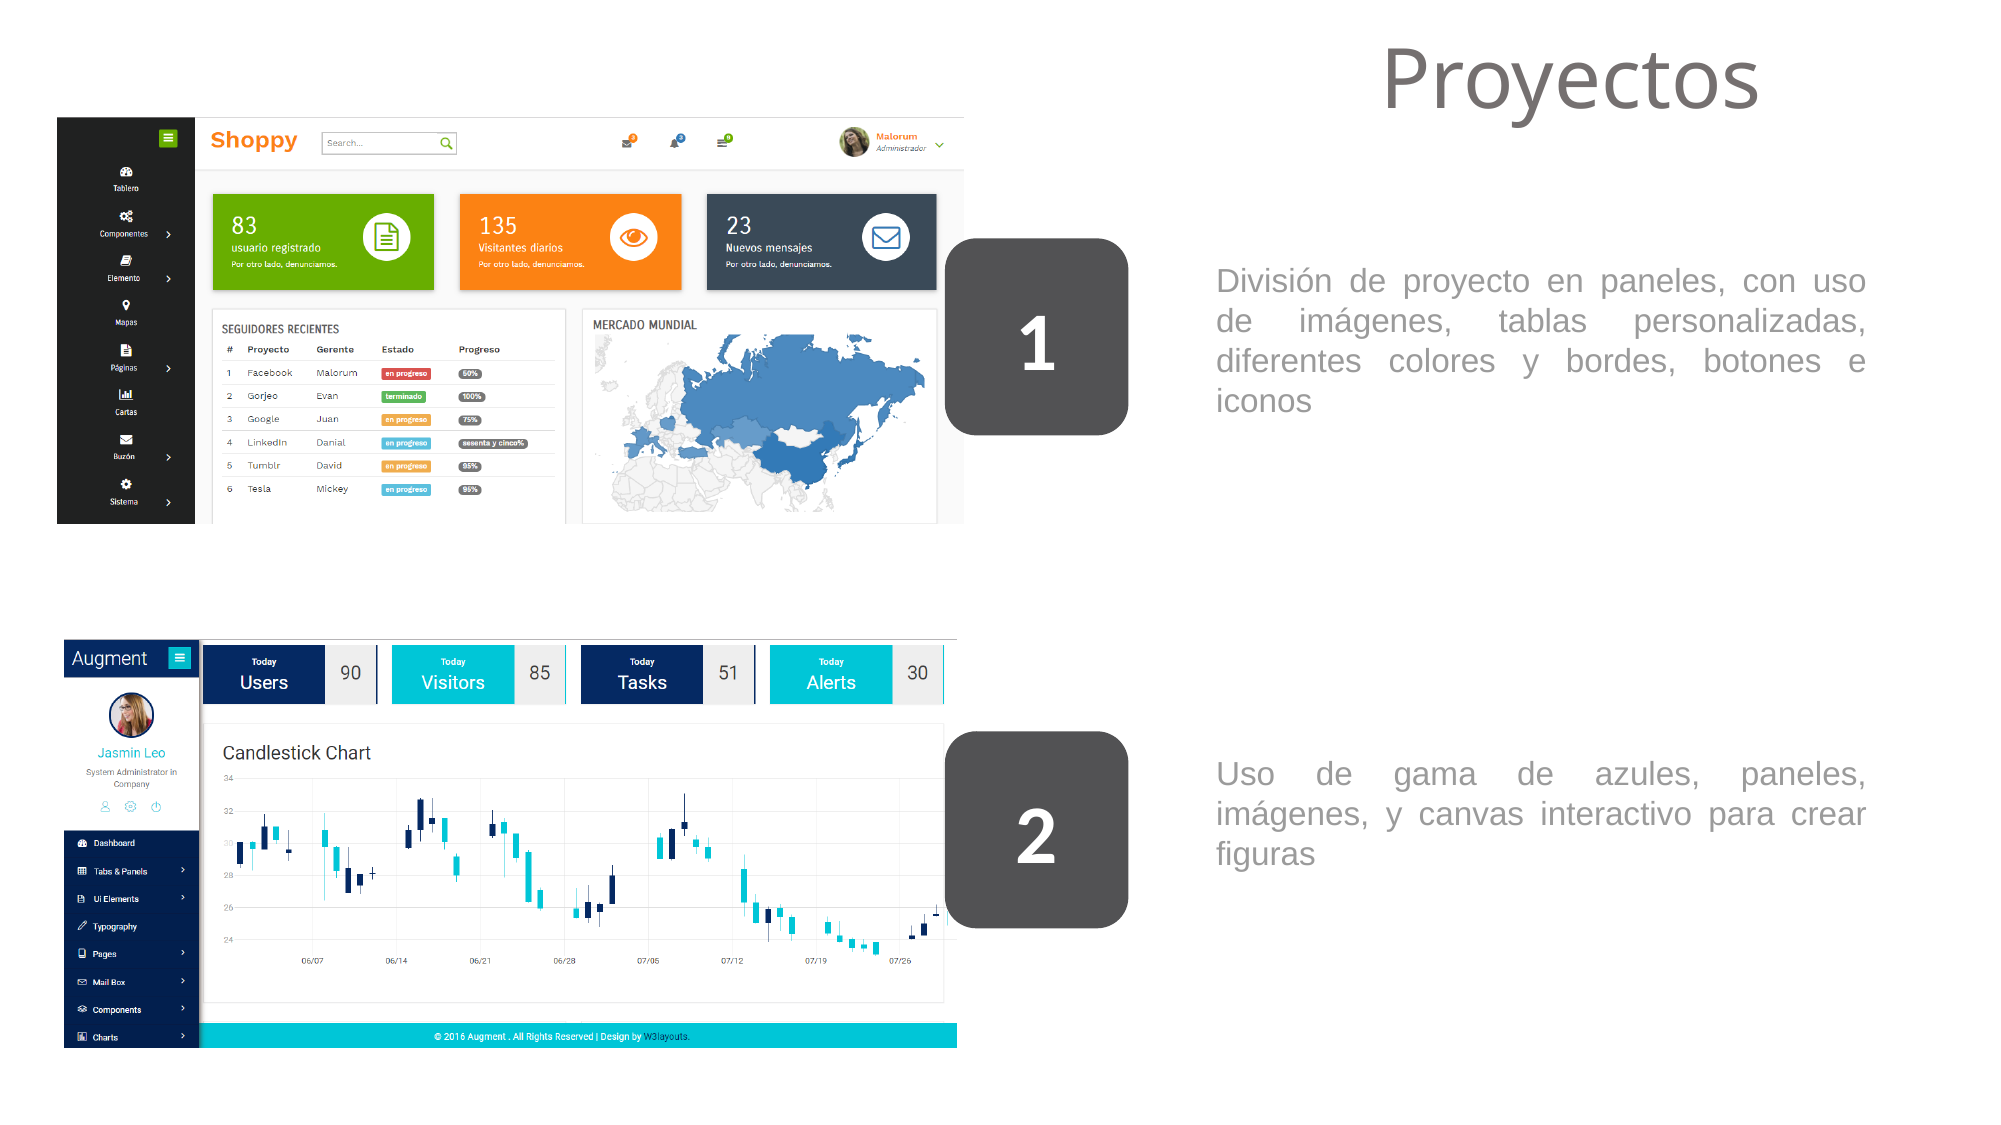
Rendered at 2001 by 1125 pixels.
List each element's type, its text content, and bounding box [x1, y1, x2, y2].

picture [64, 639, 957, 1048]
text_box 2 [961, 732, 1128, 928]
text_box Proyectos [1258, 17, 1883, 133]
text_box División de proyecto en paneles, con uso de imágenes, tablas personalizadas, diferentes colores y bordes, botones e iconos [1201, 251, 1883, 427]
text_box Uso de gama de azules, paneles, imágenes, y canvas interactivo para crear figuras [1201, 744, 1883, 880]
text_box 1 [968, 239, 1128, 435]
picture [57, 115, 964, 524]
